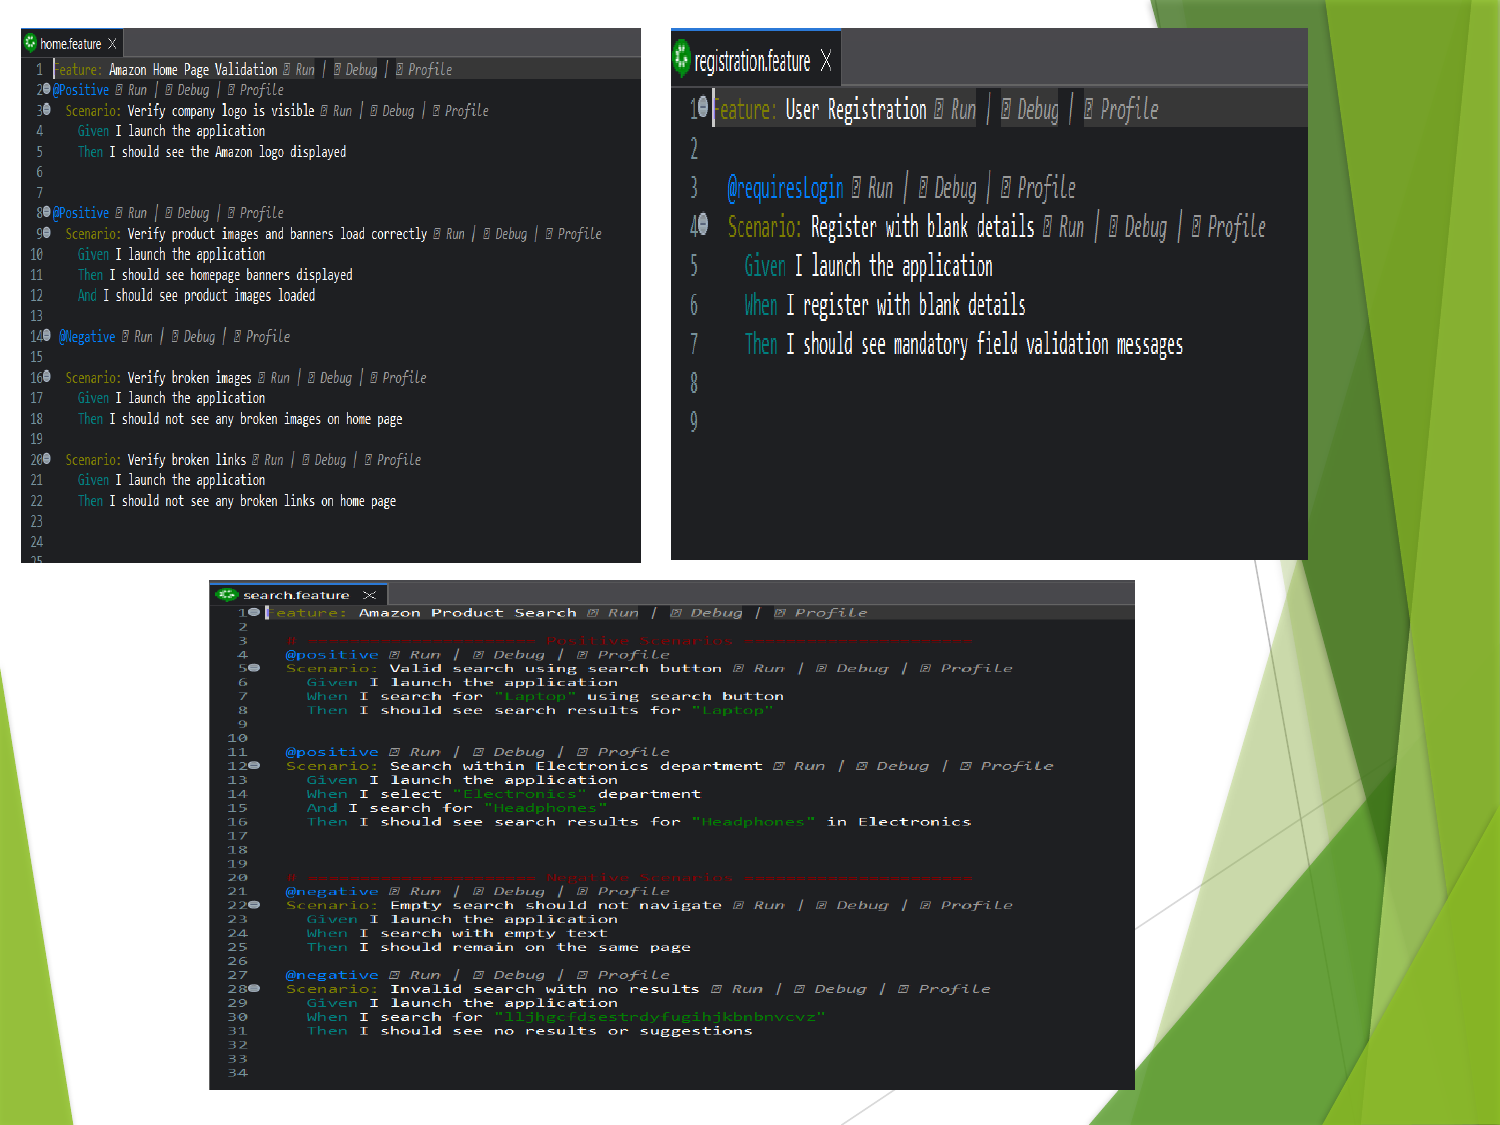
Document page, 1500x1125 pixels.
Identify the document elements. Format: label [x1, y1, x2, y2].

picture [671, 27, 1309, 561]
picture [21, 27, 642, 563]
picture [208, 580, 1136, 1091]
